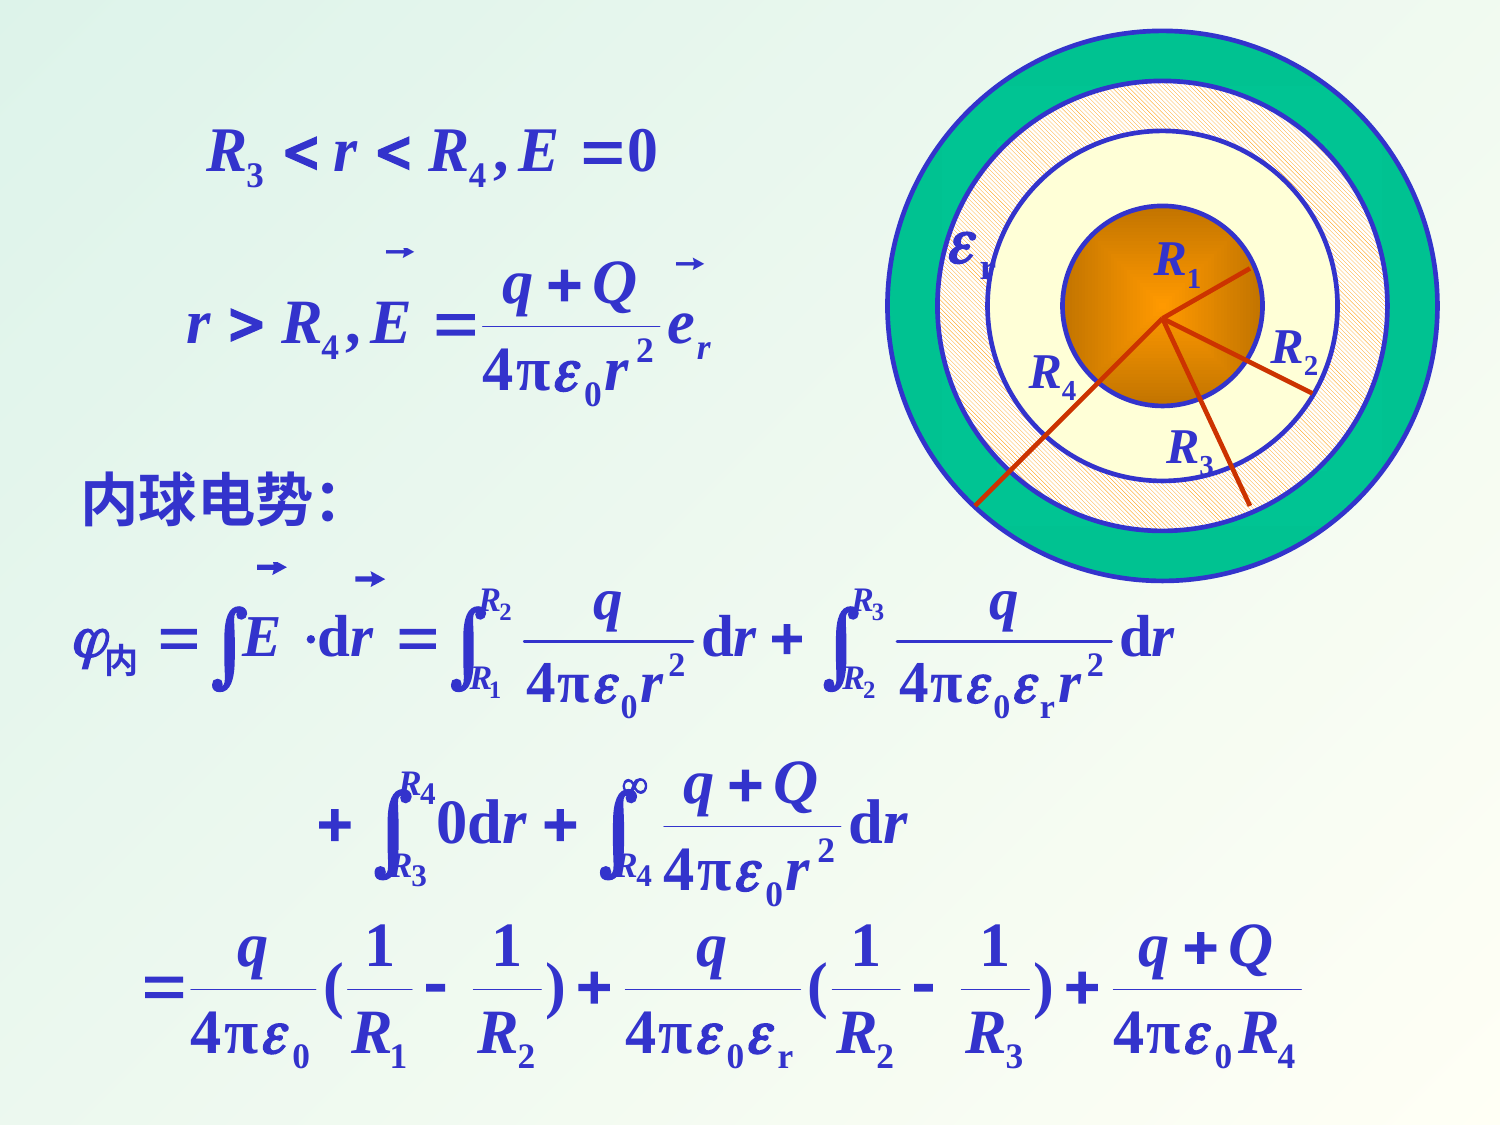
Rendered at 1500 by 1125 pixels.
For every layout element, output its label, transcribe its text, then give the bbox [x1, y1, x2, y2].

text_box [313, 748, 914, 909]
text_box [182, 248, 715, 412]
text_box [199, 112, 661, 192]
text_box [65, 562, 1188, 731]
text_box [135, 911, 1306, 1075]
text_box 内球电势： [65, 456, 387, 541]
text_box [887, 30, 1438, 582]
